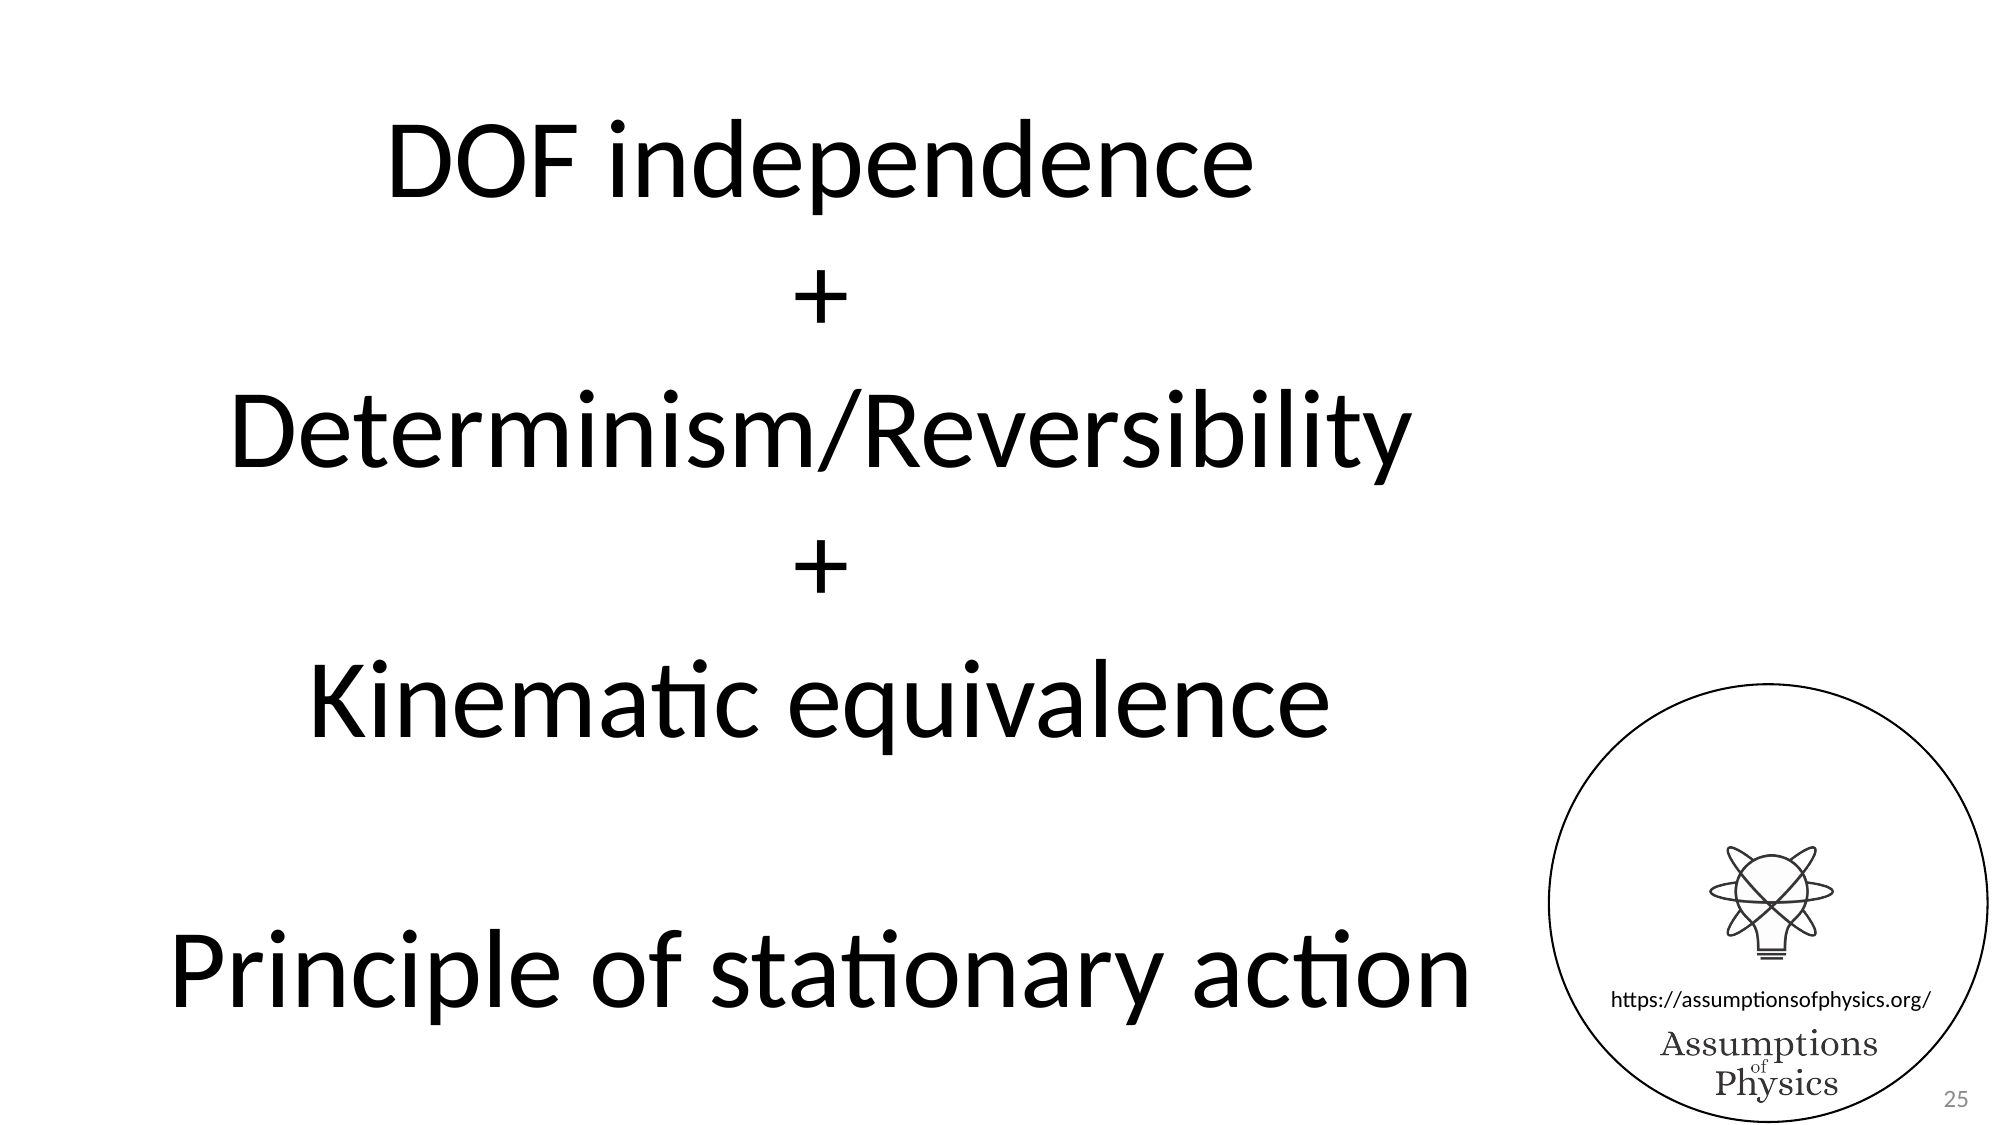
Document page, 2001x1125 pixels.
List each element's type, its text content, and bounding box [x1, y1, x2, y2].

picture [1660, 1029, 1877, 1103]
slide_number 25 [1893, 1078, 1985, 1116]
picture [1709, 846, 1834, 960]
